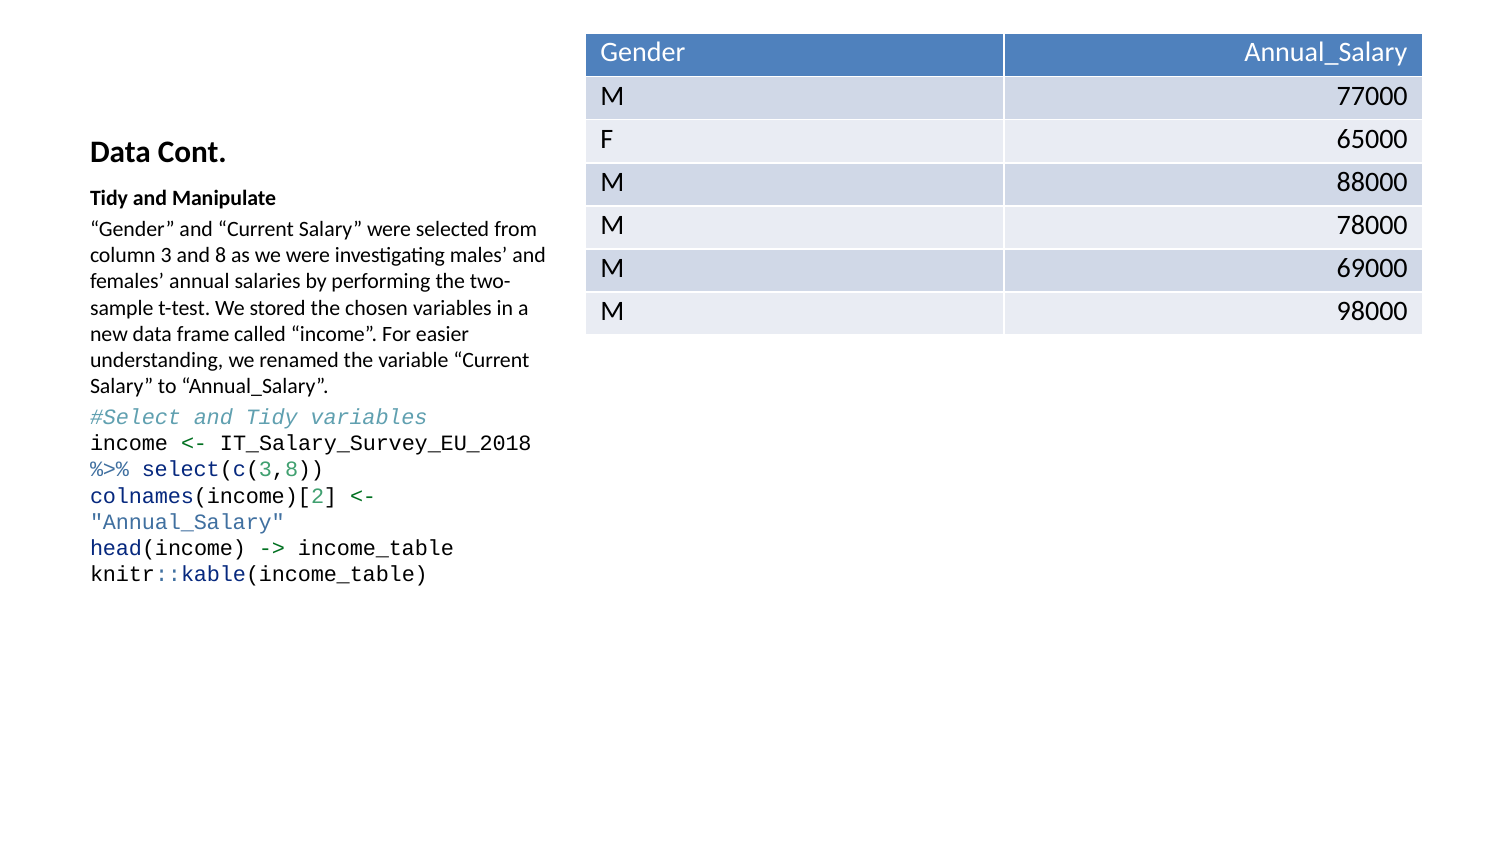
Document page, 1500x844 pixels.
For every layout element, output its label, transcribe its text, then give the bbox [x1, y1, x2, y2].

table_cell 77000 [1005, 77, 1422, 119]
table_cell 98000 [1005, 293, 1422, 334]
table_cell 78000 [1005, 207, 1422, 248]
table_header Annual_Salary [1005, 34, 1422, 76]
table_cell M [586, 293, 1003, 334]
title Data Cont. [75, 33, 569, 176]
table_cell 65000 [1005, 120, 1422, 162]
table_cell 88000 [1005, 164, 1422, 205]
table_cell M [586, 207, 1003, 248]
table_header Gender [586, 34, 1003, 76]
table_cell F [586, 120, 1003, 162]
table_cell M [586, 164, 1003, 205]
table_cell M [586, 250, 1003, 291]
table_cell 69000 [1005, 250, 1422, 291]
list Tidy and Manipulate “Gender” and “Current Salary” were selected from column 3 and 8 as we were investigating males’ and females’ annual salaries by performing the two-sample t-test. We stored the chosen variables in a new data frame called “income”. For easier understanding, we renamed the variable “Current Salary” to “Annual_Salary”. #Select and Tidy variables income <- IT_Salary_Survey_EU_2018 %>% select(c(3,8)) colnames(income)[2] <- "Annual_Salary" head(income) -> income_table knitr::kable(income_table) [75, 176, 569, 754]
table_cell M [586, 77, 1003, 119]
